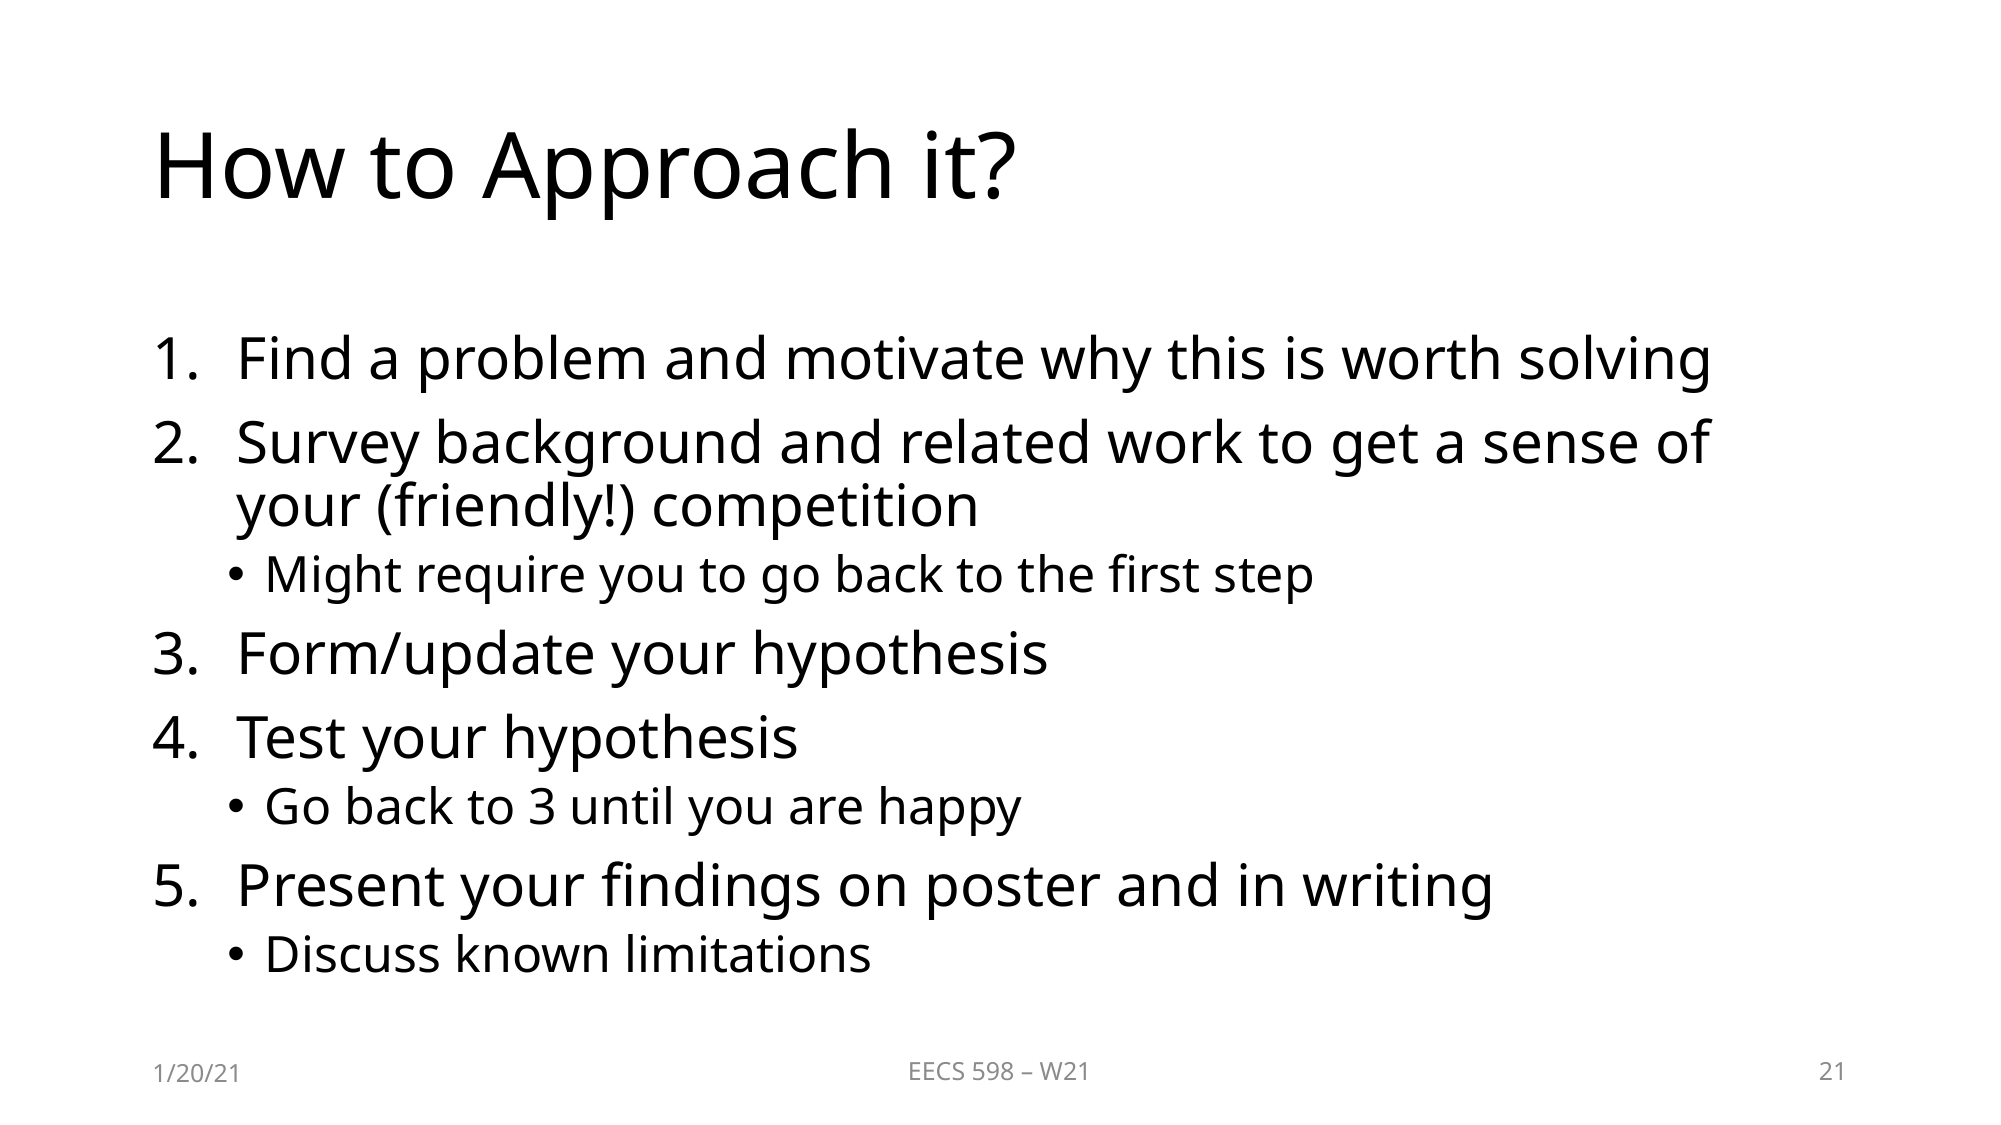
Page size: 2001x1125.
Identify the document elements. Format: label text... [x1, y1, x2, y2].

footer EECS 598 – W21 [662, 1042, 1338, 1103]
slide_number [137, 1042, 588, 1103]
slide_number 21 [1412, 1042, 1863, 1103]
list Find a problem and motivate why this is worth solving Survey background and related work to get a sense of your (friendly!) competition Might require you to go back to the first step Form/update your hypothesis Test your hypothesis Go back to 3 until you are happy Present your findings on poster and in writing Discuss known limitations [137, 299, 1863, 1014]
title How to Approach it? [137, 59, 1863, 278]
